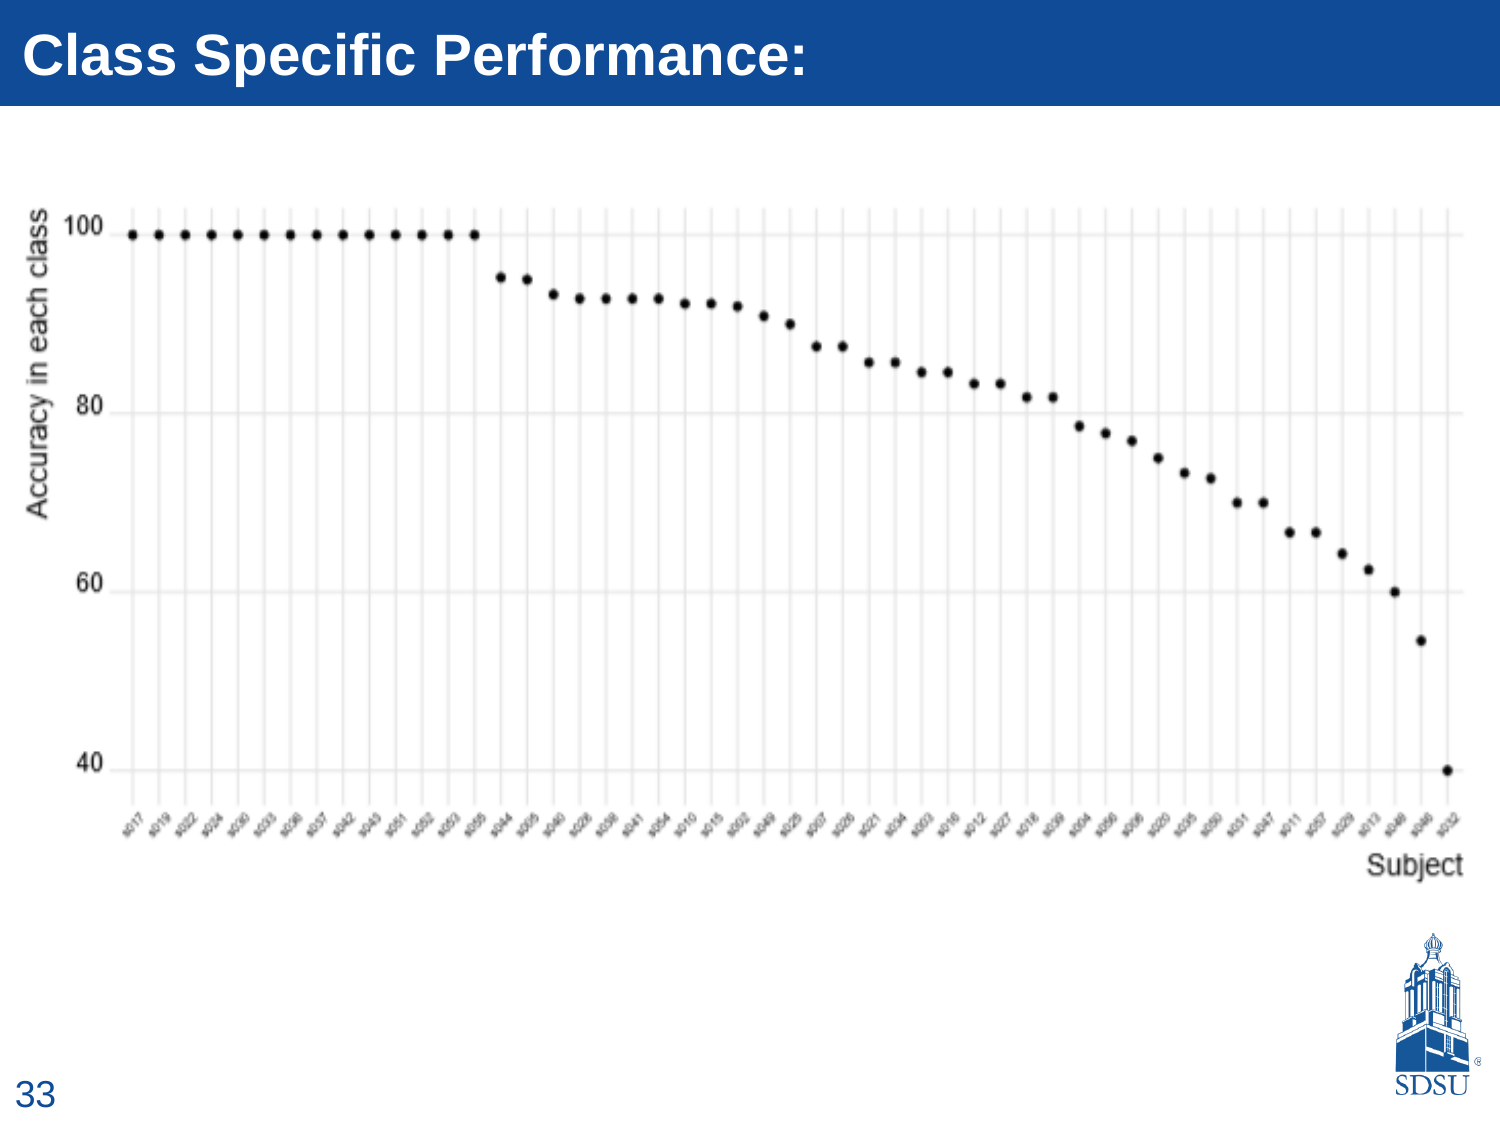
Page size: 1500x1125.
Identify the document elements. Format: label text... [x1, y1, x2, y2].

title Class Specific Performance: [7, 0, 1463, 105]
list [0, 172, 1476, 908]
